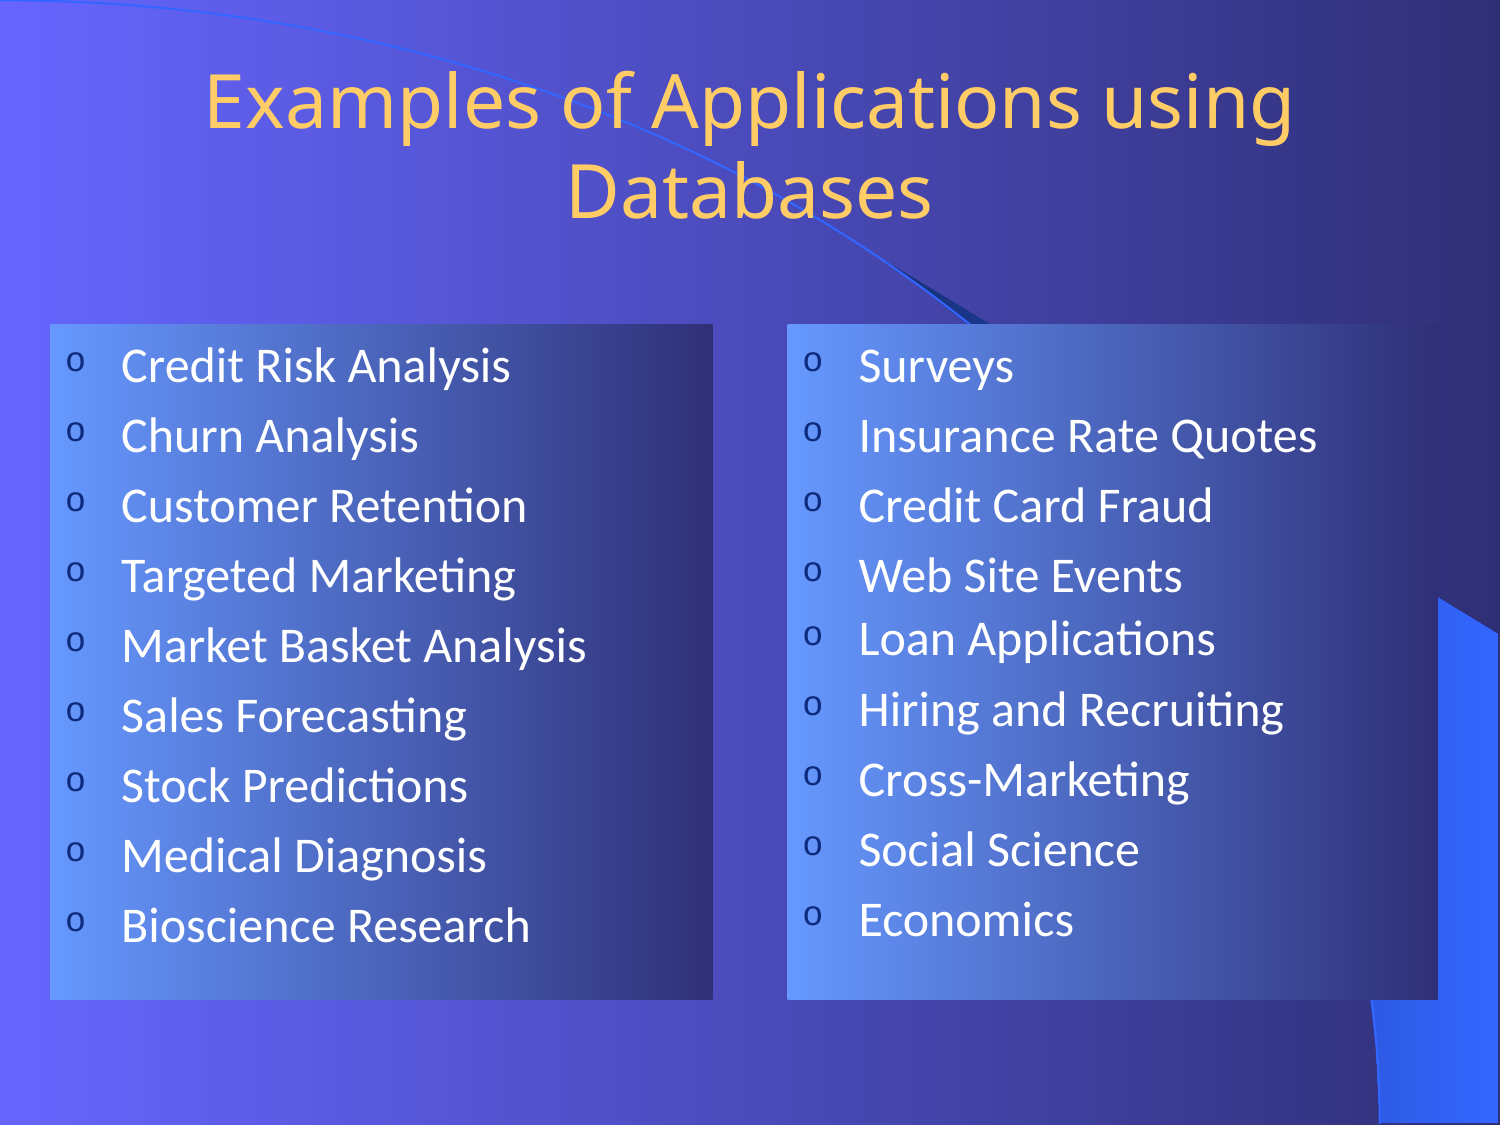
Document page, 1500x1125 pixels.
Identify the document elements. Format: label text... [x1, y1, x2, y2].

list Credit Risk Analysis Churn Analysis Customer Retention Targeted Marketing Market Basket Analysis Sales Forecasting Stock Predictions Medical Diagnosis Bioscience Research [49, 324, 713, 1001]
text_box Surveys Insurance Rate Quotes Credit Card Fraud Web Site Events Loan Applications Hiring and Recruiting Cross-Marketing Social Science Economics [787, 324, 1438, 1000]
title Examples of Applications using Databases [112, 49, 1388, 238]
